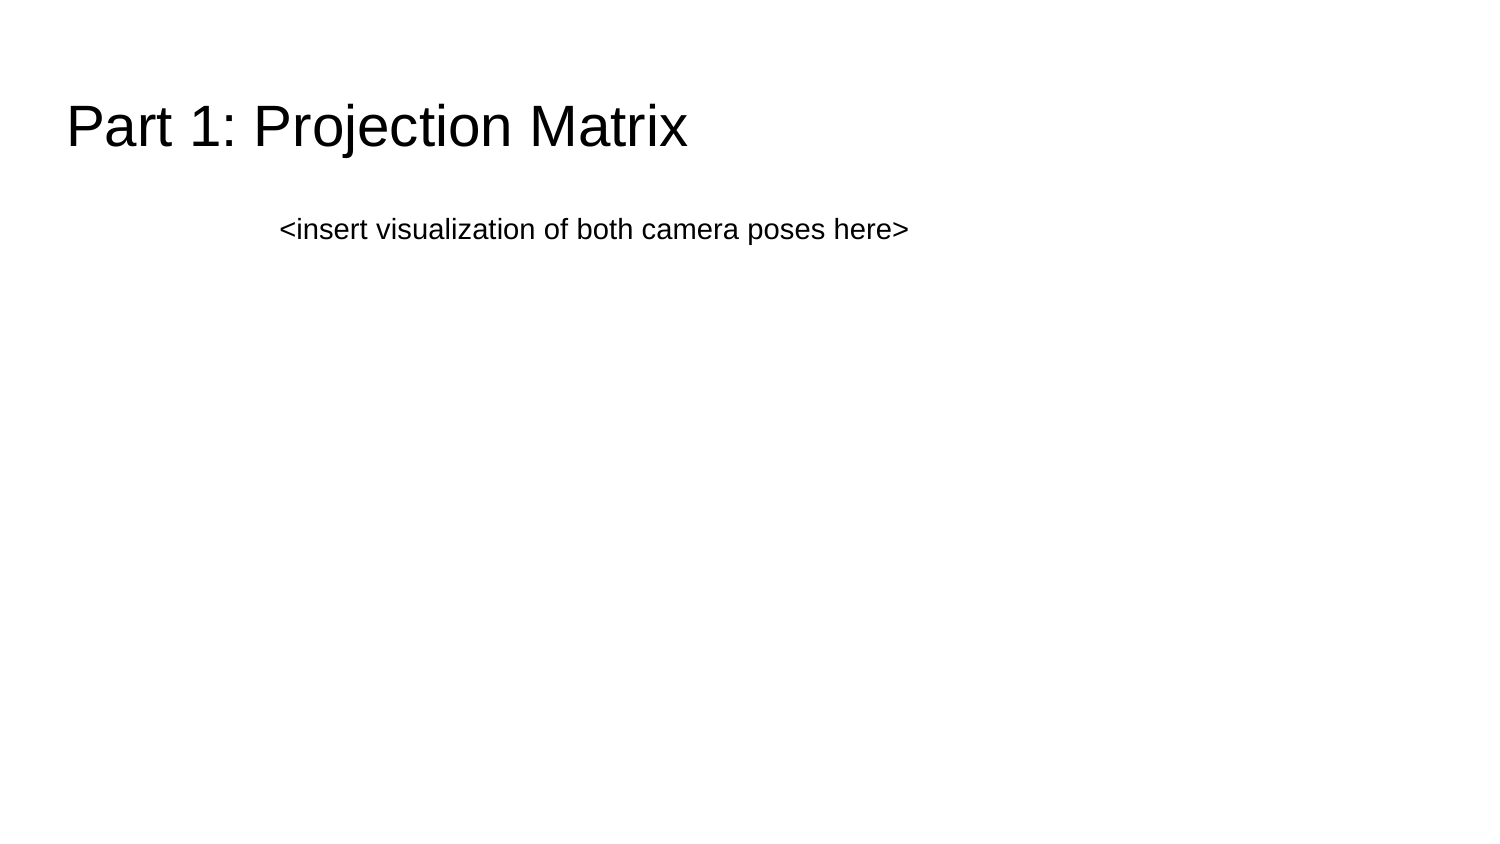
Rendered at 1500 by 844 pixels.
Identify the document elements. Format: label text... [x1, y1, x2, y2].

title Part 1: Projection Matrix [51, 72, 1449, 167]
list <insert visualization of both camera poses here> [264, 190, 1236, 751]
